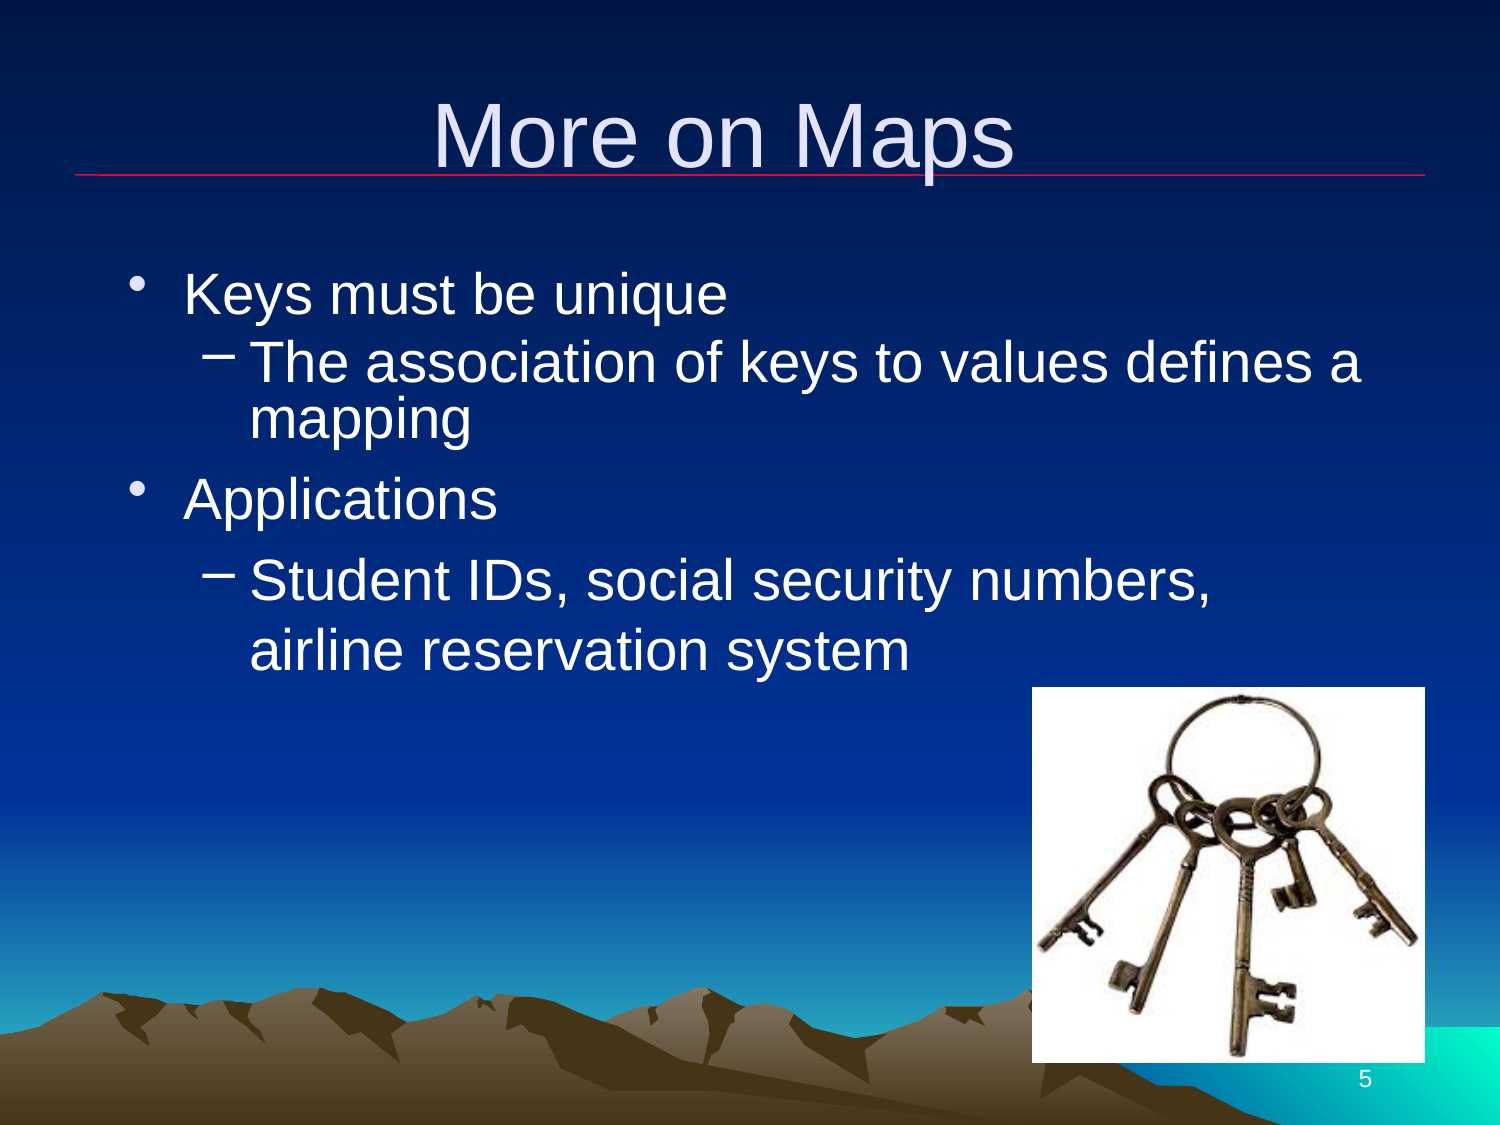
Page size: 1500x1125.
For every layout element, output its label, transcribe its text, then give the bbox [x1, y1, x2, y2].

list Keys must be unique The association of keys to values defines a mapping Applications Student IDs, social security numbers, airline reservation system [112, 262, 1388, 1101]
picture [1032, 687, 1426, 1063]
title More on Maps [74, 37, 1426, 226]
